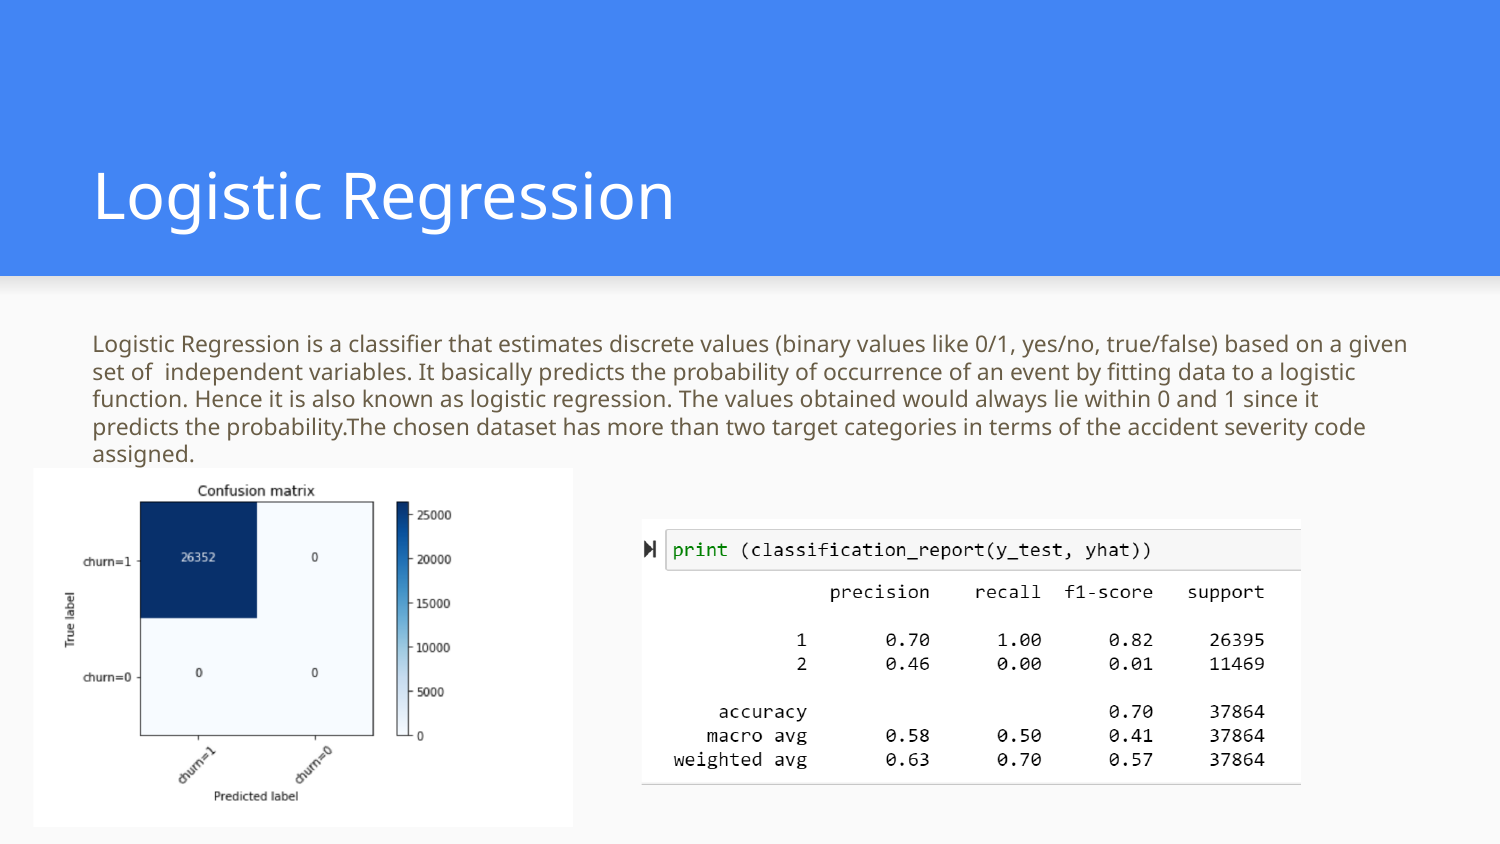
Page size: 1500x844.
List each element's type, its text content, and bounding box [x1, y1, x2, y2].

title Logistic Regression [77, 121, 1427, 248]
picture [641, 519, 1302, 785]
picture [33, 468, 574, 827]
list Logistic Regression is a classifier that estimates discrete values (binary values like 0/1, yes/no, true/false) based on a given set of independent variables. It basically predicts the probability of occurrence of an event by fitting data to a logistic function. Hence it is also known as logistic regression. The values obtained would always lie within 0 and 1 since it predicts the probability.The chosen dataset has more than two target categories in terms of the accident severity code assigned. [77, 314, 1427, 760]
